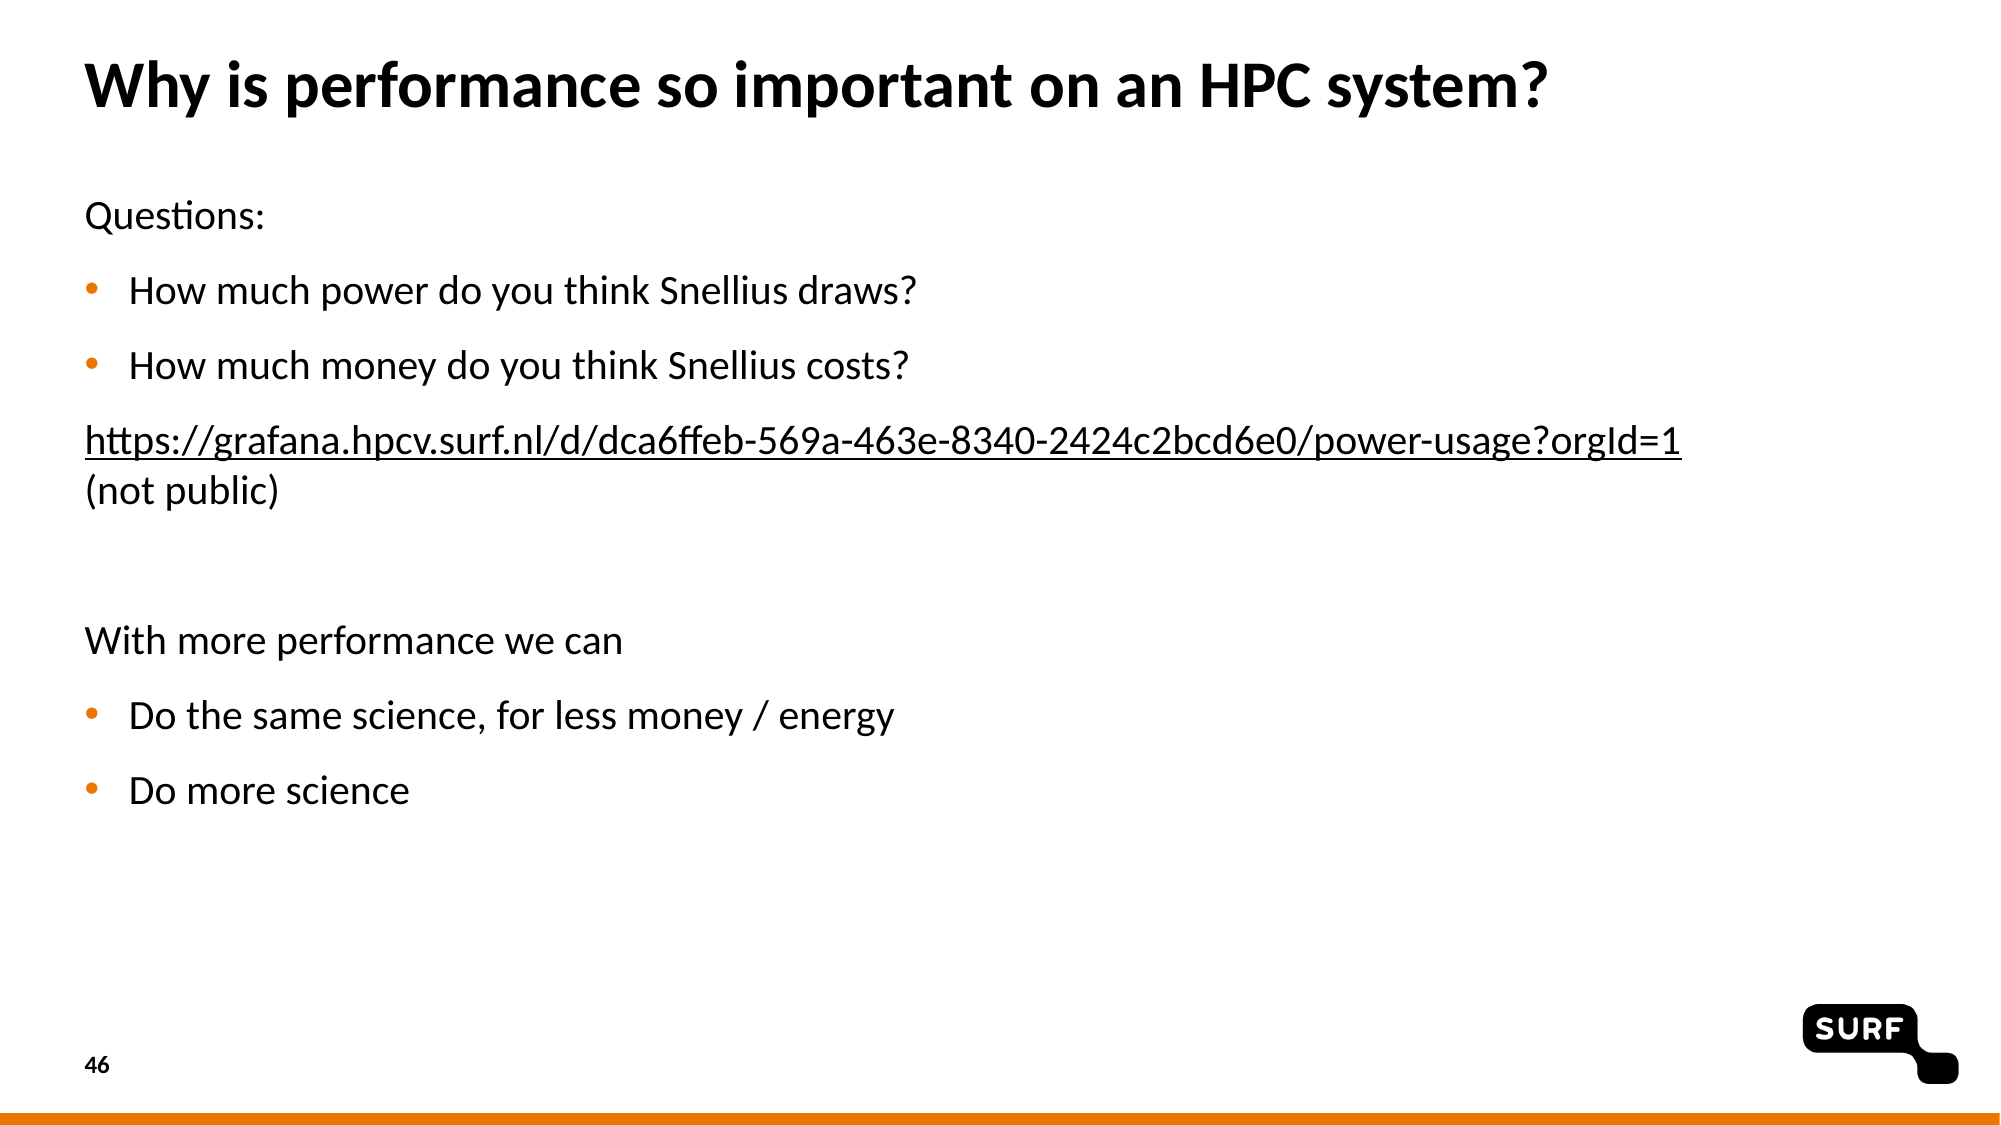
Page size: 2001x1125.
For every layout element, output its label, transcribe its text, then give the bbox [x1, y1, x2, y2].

picture [1802, 1004, 1959, 1084]
list Questions: How much power do you think Snellius draws? How much money do you think Snellius costs? https://grafana.hpcv.surf.nl/d/dca6ffeb-569a-463e-8340-2424c2bcd6e0/power-usage?orgId=1 (not public) With more performance we can Do the same science, for less money / energy Do more science [84, 187, 1706, 919]
slide_number 46 [84, 1045, 149, 1082]
title Why is performance so important on an HPC system? [85, 44, 1914, 144]
